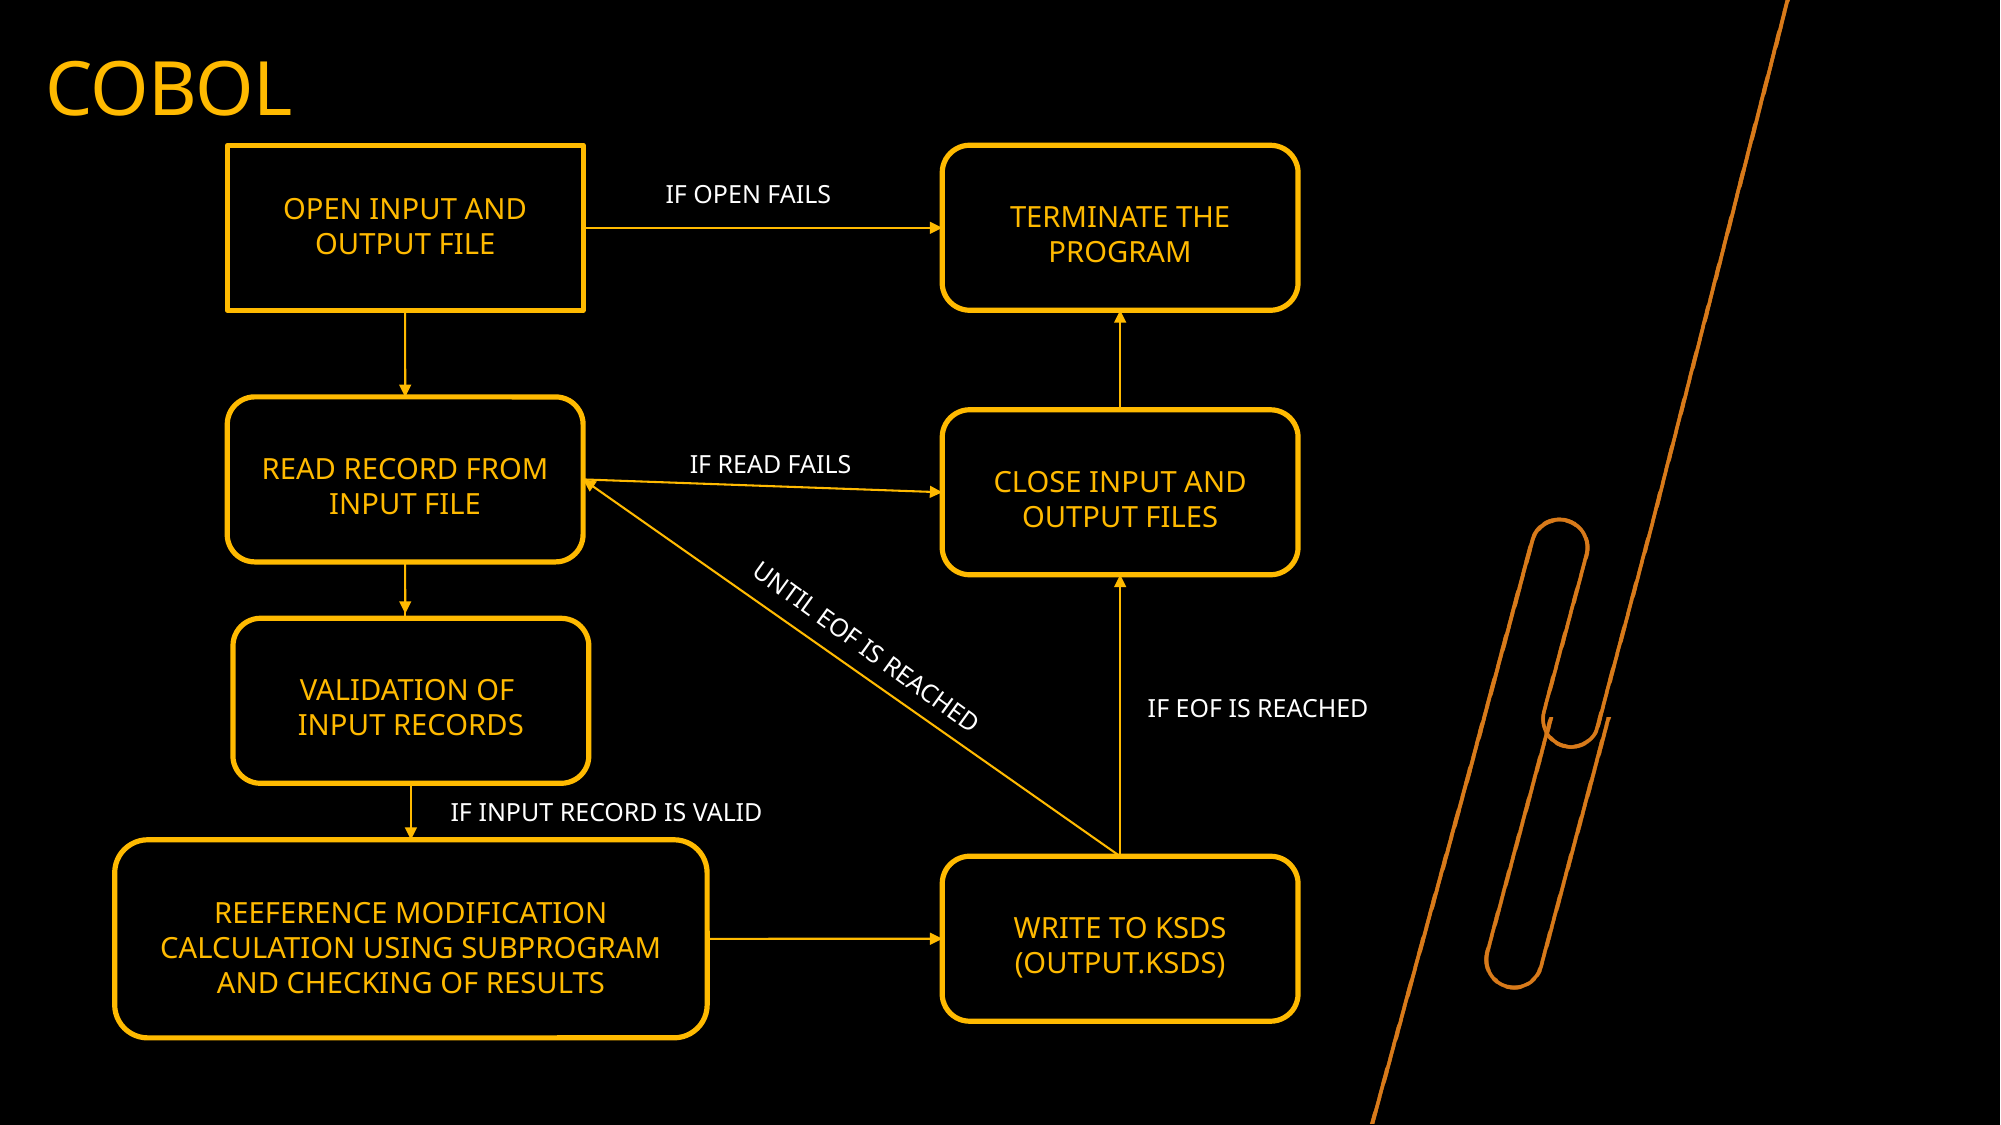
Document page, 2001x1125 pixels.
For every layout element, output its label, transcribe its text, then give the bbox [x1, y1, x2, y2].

text_box IF EOF IS REACHED [1132, 685, 1384, 730]
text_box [582, 478, 1121, 857]
list OPEN INPUT AND OUTPUT FILE [225, 143, 586, 313]
text_box REEFERENCE MODIFICATION CALCULATION USING SUBPROGRAM AND CHECKING OF RESULTS [114, 839, 708, 1038]
text_box READ RECORD FROM INPUT FILE [227, 396, 584, 562]
text_box IF READ FAILS [675, 441, 867, 475]
title COBOL [30, 19, 402, 164]
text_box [582, 478, 943, 493]
text_box CLOSE INPUT AND OUTPUT FILES [942, 409, 1299, 575]
text_box IF INPUT RECORD IS VALID [435, 788, 579, 834]
text_box TERMINATE THE PROGRAM [942, 145, 1299, 311]
text_box IF OPEN FAILS [650, 170, 847, 216]
picture [1350, 0, 1801, 1124]
text_box VALIDATION OF INPUT RECORDS [232, 618, 579, 784]
text_box WRITE TO KSDS (OUTPUT.KSDS) [942, 856, 1299, 1022]
